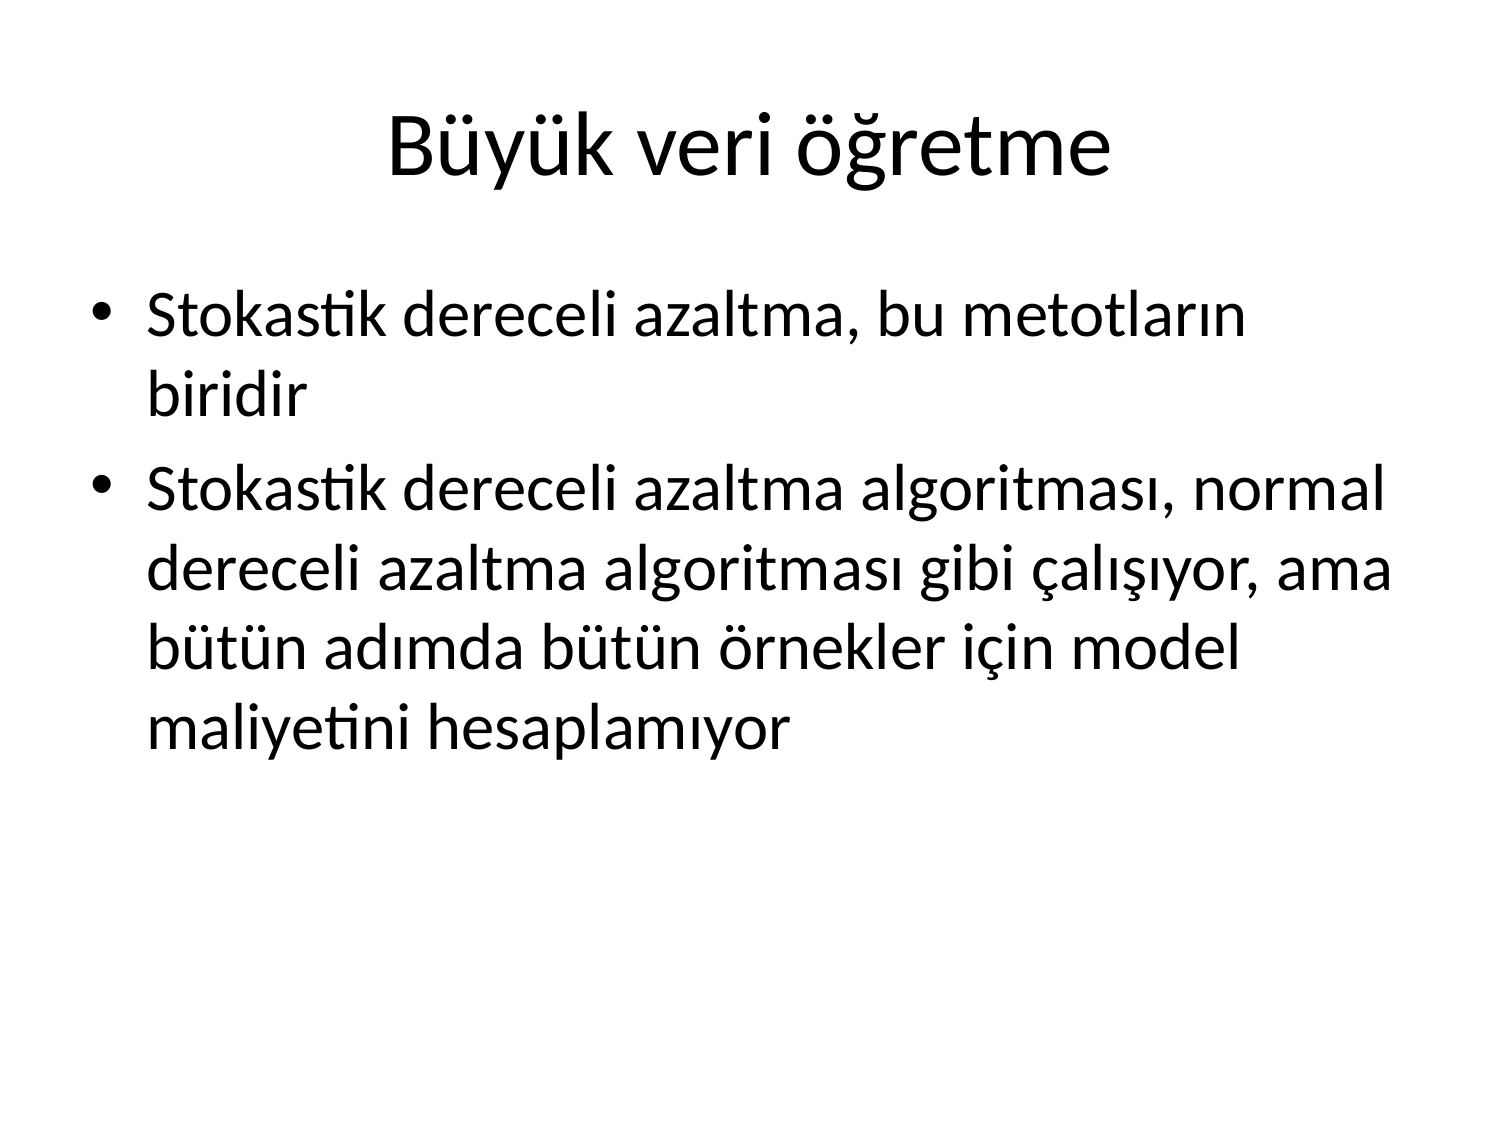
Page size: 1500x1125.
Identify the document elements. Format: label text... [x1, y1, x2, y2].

list Stokastik dereceli azaltma, bu metotların biridir Stokastik dereceli azaltma algoritması, normal dereceli azaltma algoritması gibi çalışıyor, ama bütün adımda bütün örnekler için model maliyetini hesaplamıyor [75, 262, 1425, 1005]
title Büyük veri öğretme [75, 45, 1425, 233]
